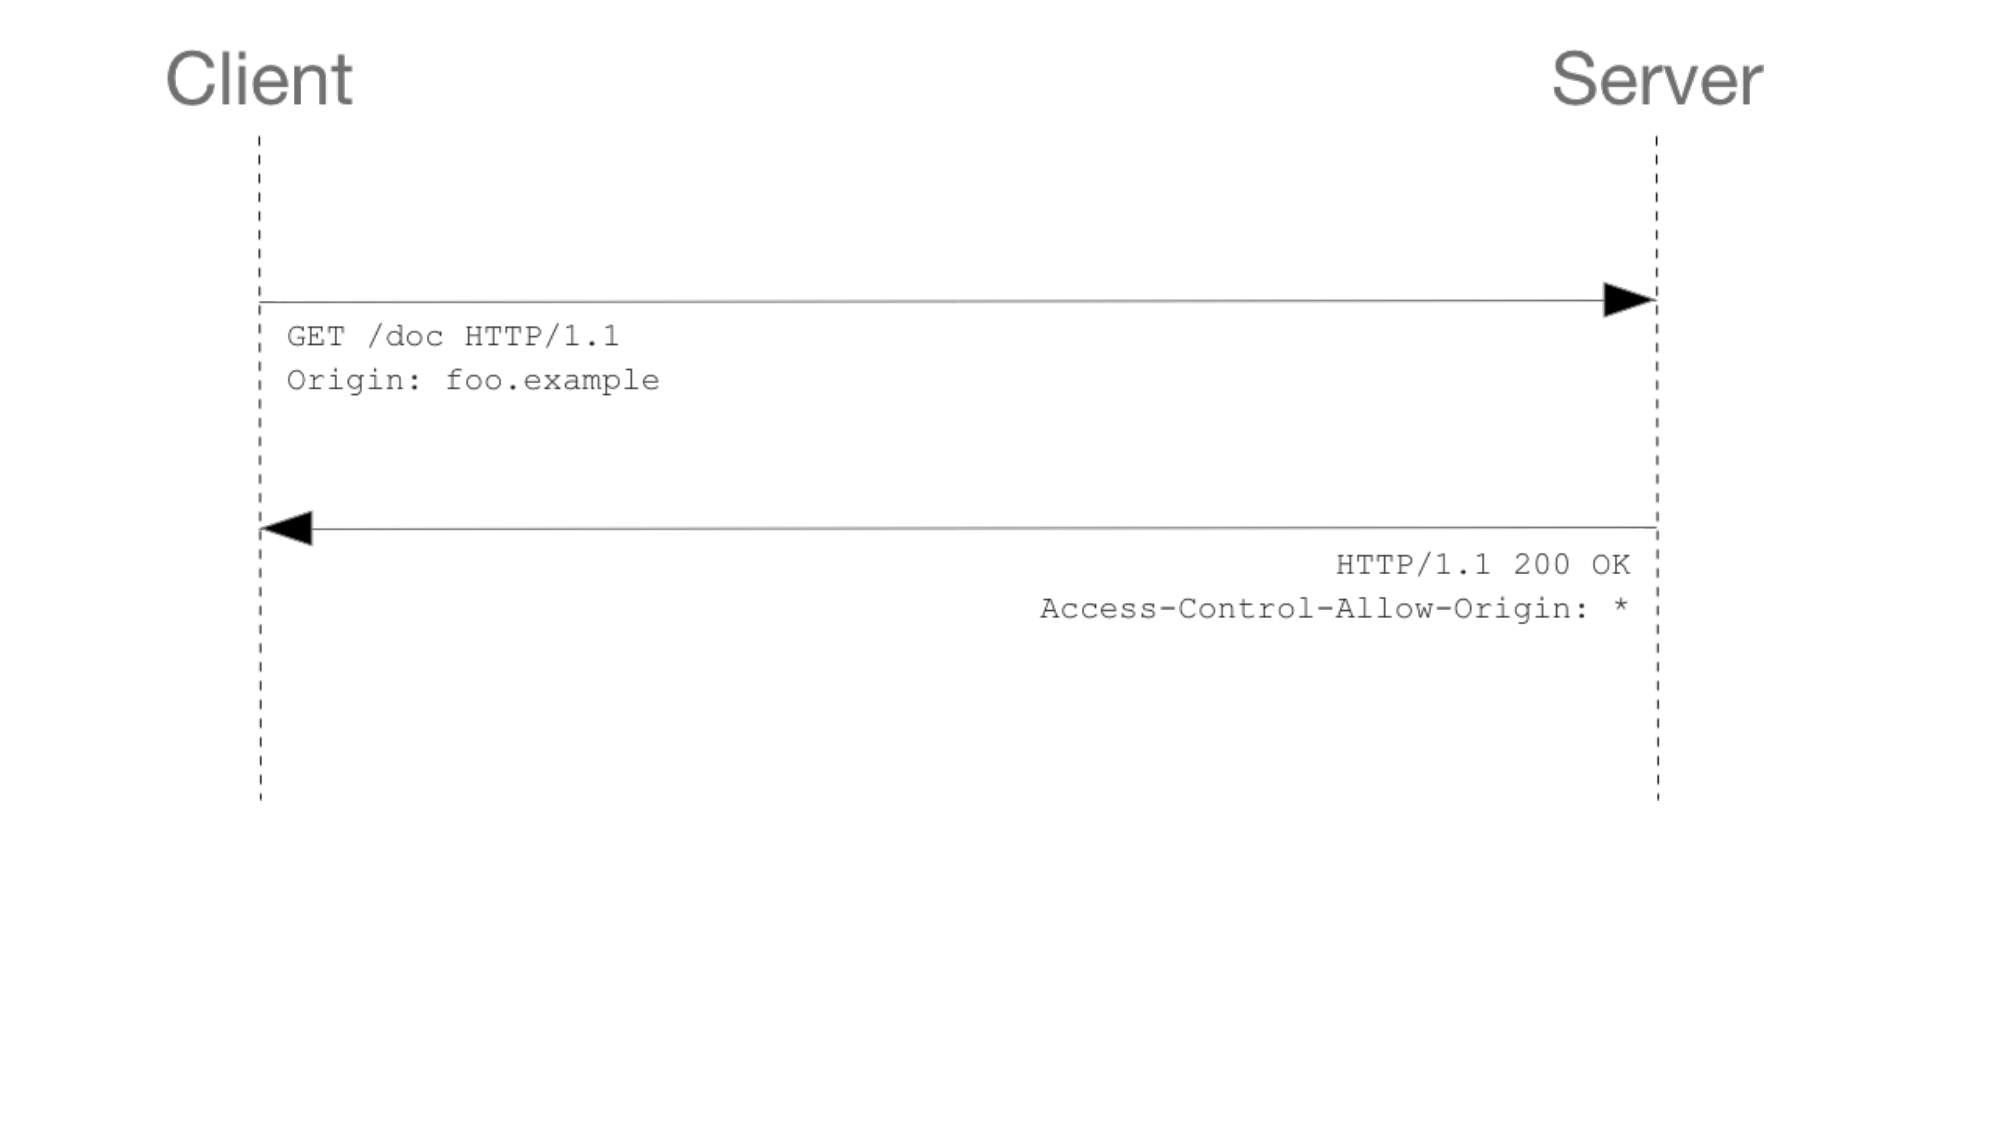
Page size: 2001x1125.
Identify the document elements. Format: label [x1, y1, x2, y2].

picture [165, 34, 1764, 801]
